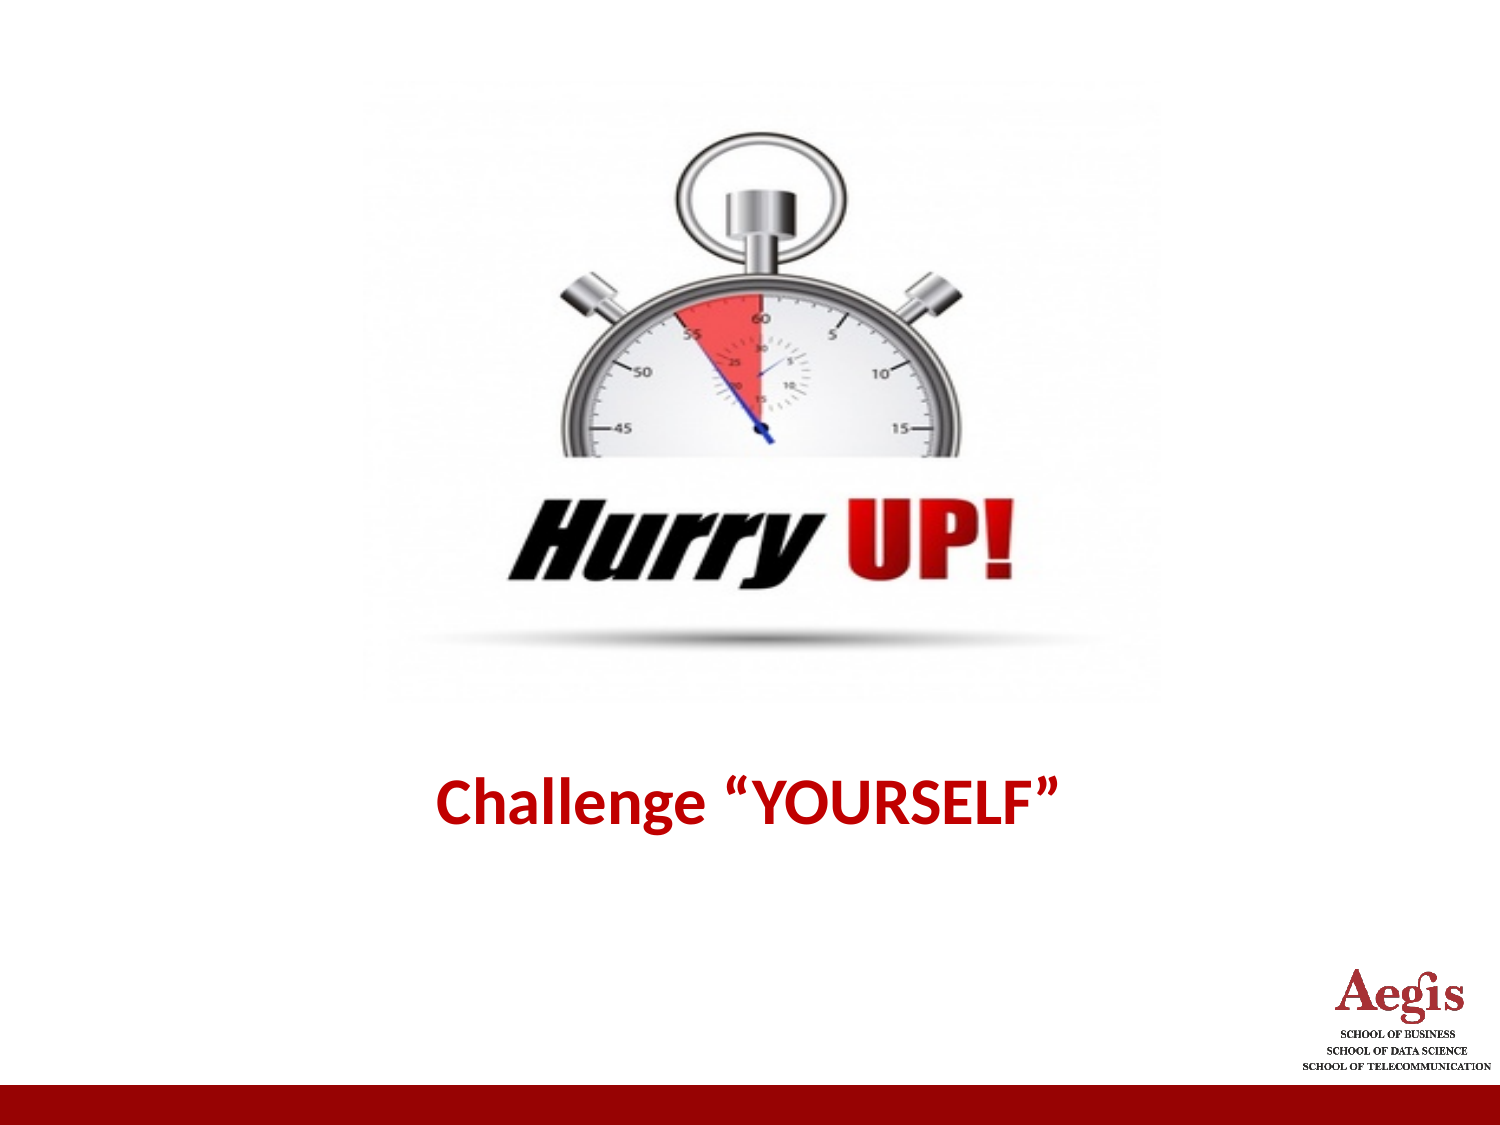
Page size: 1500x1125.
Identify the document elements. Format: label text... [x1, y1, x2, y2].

picture [1303, 969, 1491, 1070]
subtitle Challenge “YOURSELF” [225, 750, 1275, 925]
picture [362, 81, 1161, 704]
